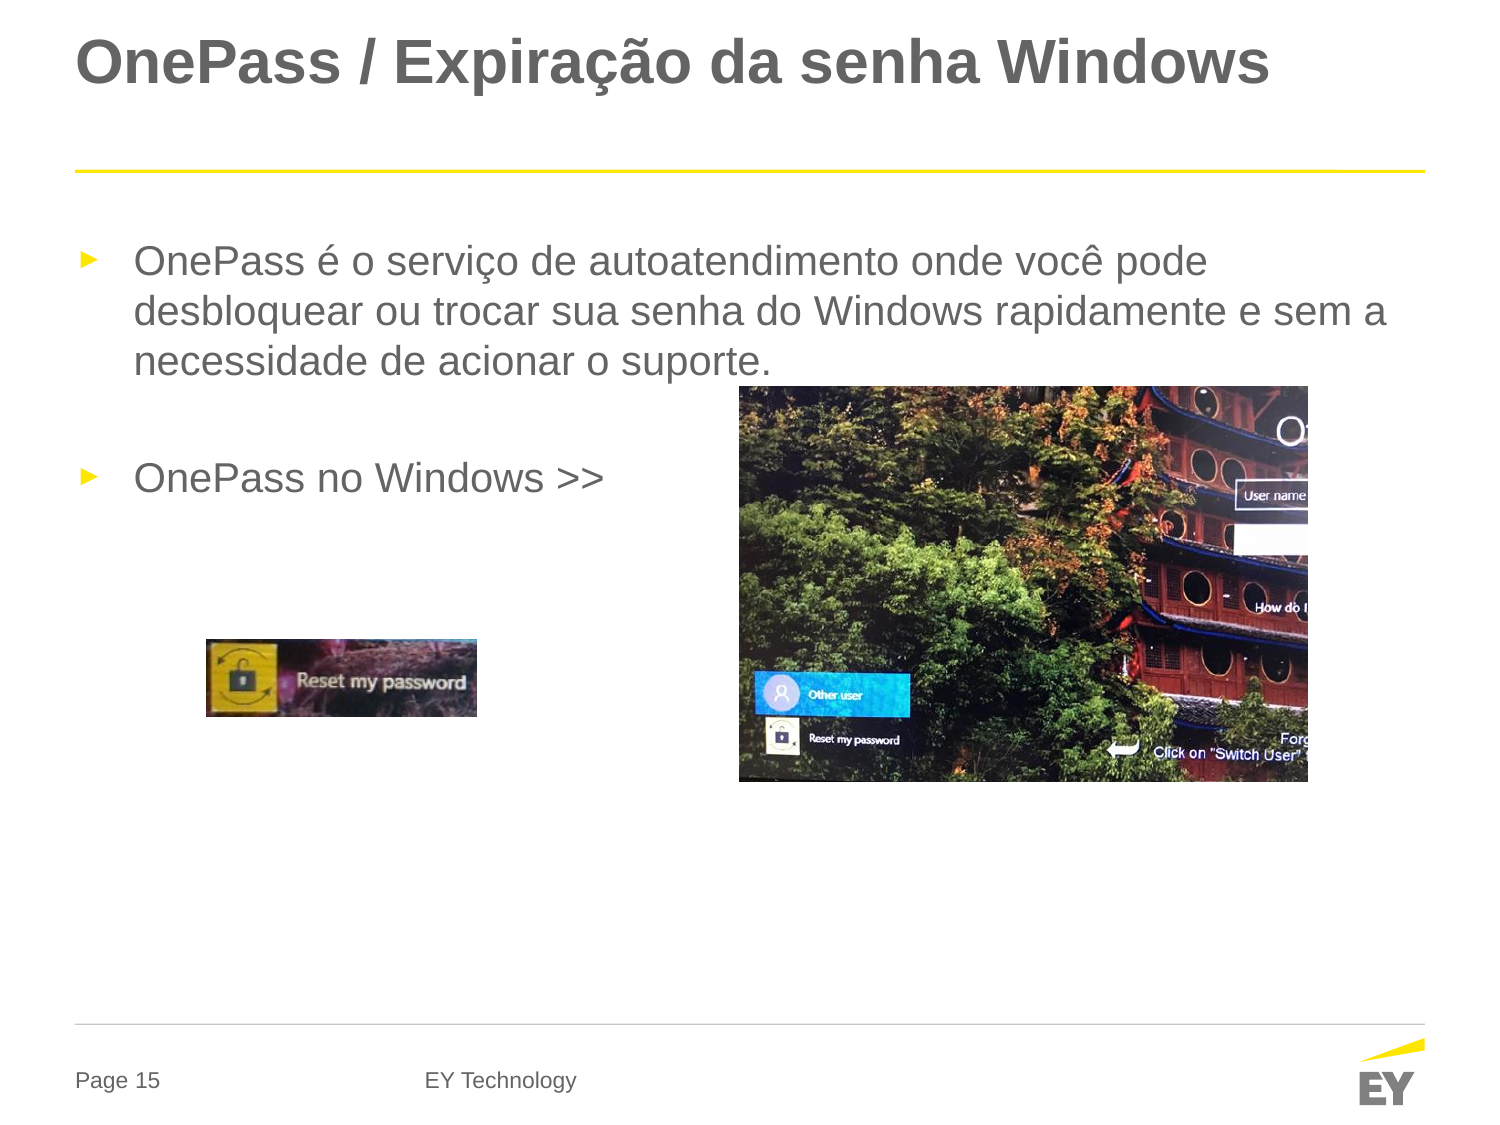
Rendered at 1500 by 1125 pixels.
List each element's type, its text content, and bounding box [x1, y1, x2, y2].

picture [738, 386, 1308, 782]
list OnePass é o serviço de autoatendimento onde você pode desbloquear ou trocar sua senha do Windows rapidamente e sem a necessidade de acionar o suporte. OnePass no Windows >> [75, 233, 1425, 1005]
picture [206, 639, 477, 717]
title OnePass / Expiração da senha Windows [75, 33, 1426, 175]
footer EY Technology [424, 1065, 988, 1099]
